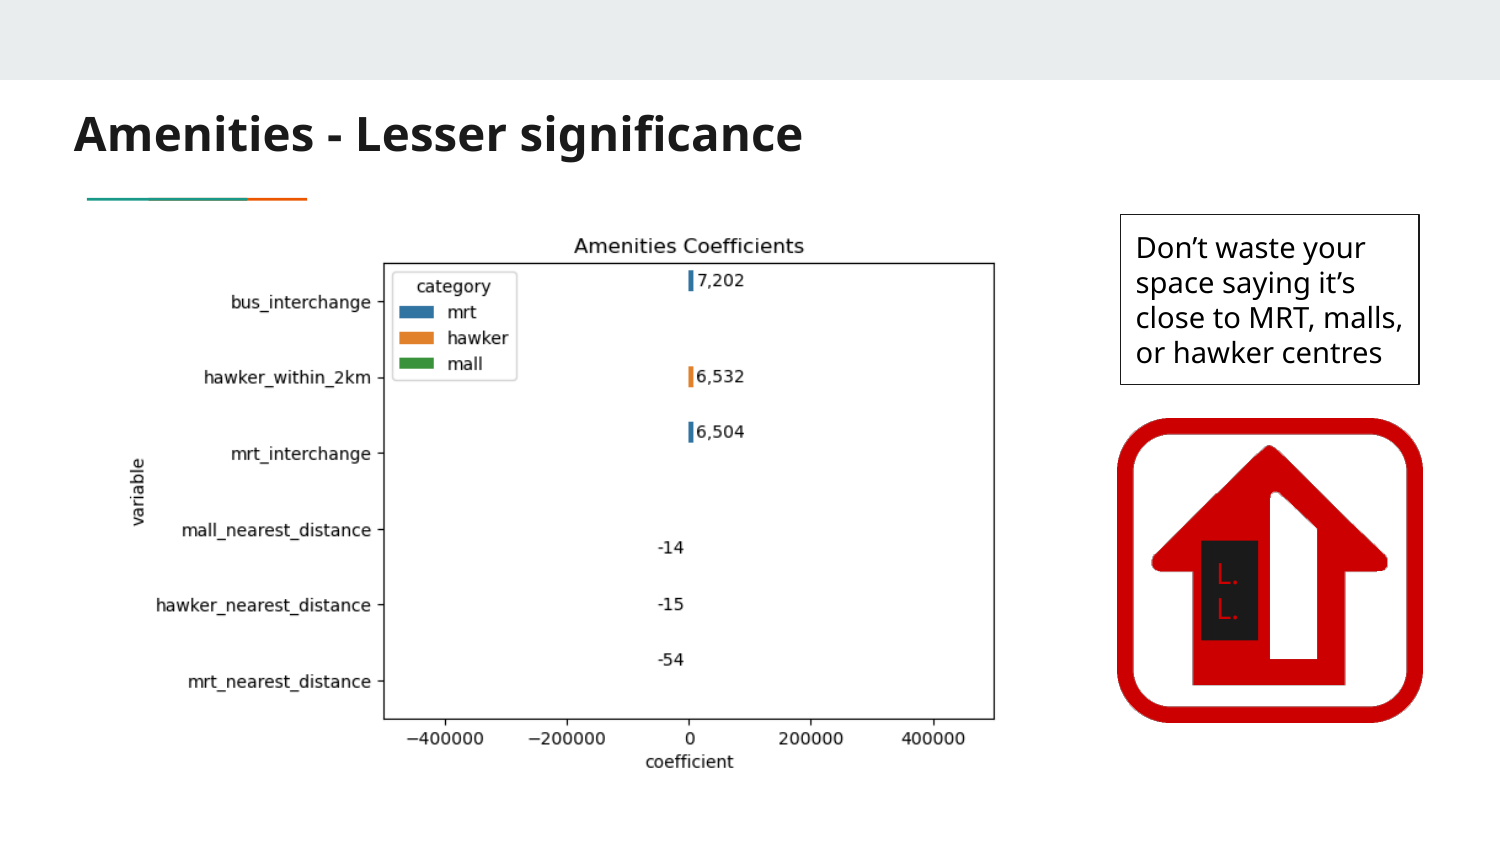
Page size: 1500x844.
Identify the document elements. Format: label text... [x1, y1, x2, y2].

text_box Don’t waste your space saying it’s close to MRT, malls, or hawker centres [1120, 214, 1419, 385]
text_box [1117, 418, 1423, 724]
title Amenities - Lesser significance [59, 88, 1321, 177]
picture [119, 226, 1006, 784]
